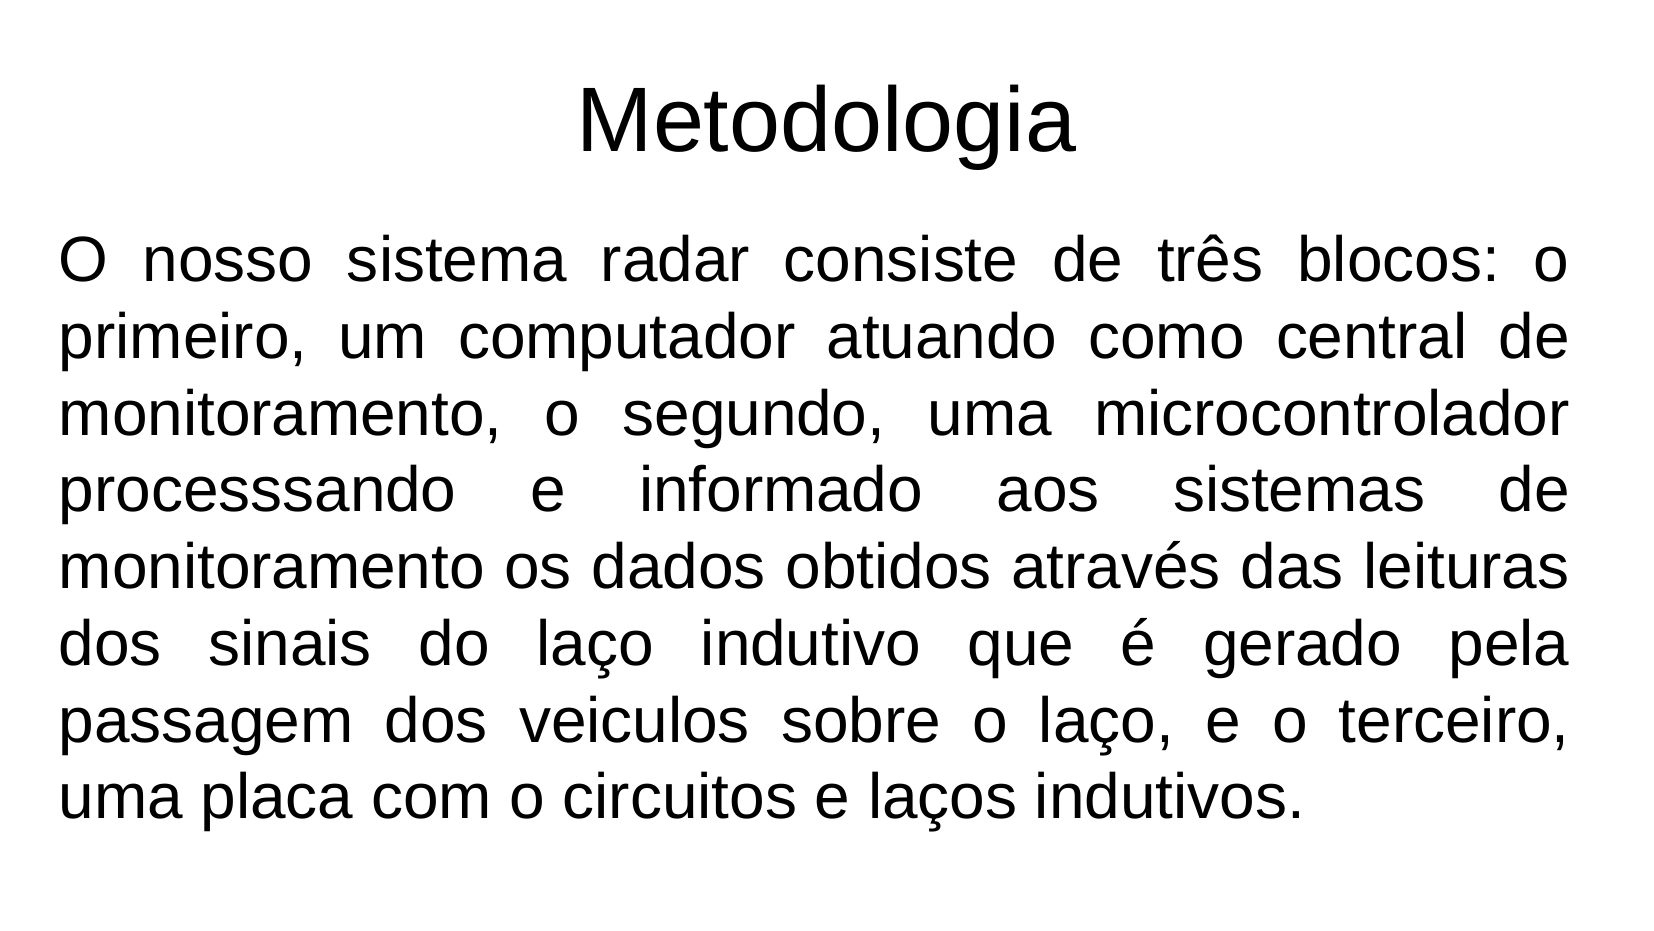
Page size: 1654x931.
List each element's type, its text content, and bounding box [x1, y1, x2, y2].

text_box O nosso sistema radar consiste de três blocos: o primeiro, um computador atuando como central de monitoramento, o segundo, uma microcontrolador processsando e informado aos sistemas de monitoramento os dados obtidos através das leituras dos sinais do laço indutivo que é gerado pela passagem dos veiculos sobre o laço, e o terceiro, uma placa com o circuitos e laços indutivos. [59, 217, 1571, 863]
text_box Metodologia [82, 59, 1571, 170]
